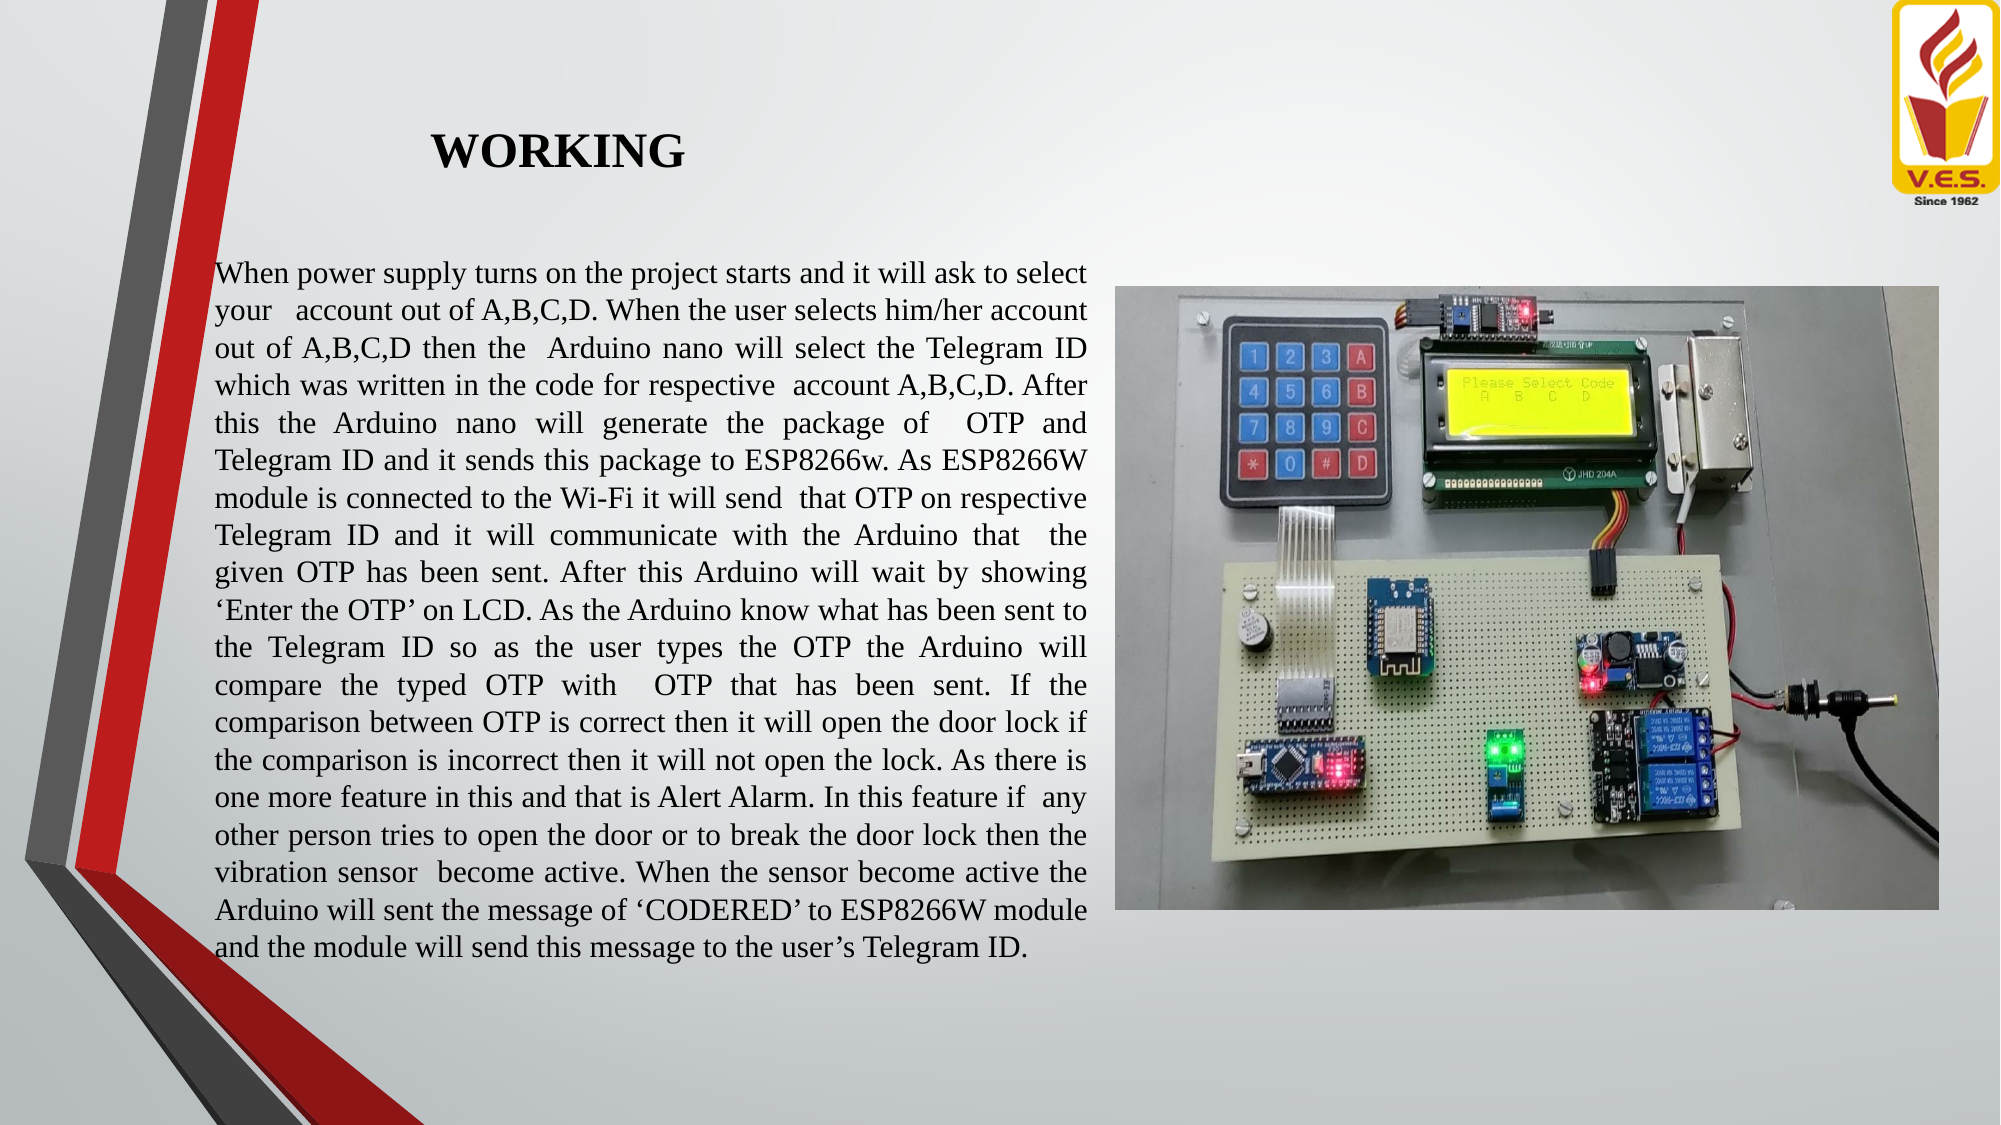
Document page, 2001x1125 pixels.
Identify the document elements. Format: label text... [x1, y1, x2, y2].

picture [1891, 0, 2000, 206]
list When power supply turns on the project starts and it will ask to select your account out of A,B,C,D. When the user selects him/her account out of A,B,C,D then the Arduino nano will select the Telegram ID which was written in the code for respective account A,B,C,D. After this the Arduino nano will generate the package of OTP and Telegram ID and it sends this package to ESP8266w. As ESP8266W module is connected to the Wi-Fi it will send that OTP on respective Telegram ID and it will communicate with the Arduino that the given OTP has been sent. After this Arduino will wait by showing ‘Enter the OTP’ on LCD. As the Arduino know what has been sent to the Telegram ID so as the user types the OTP the Arduino will compare the typed OTP with OTP that has been sent. If the comparison between OTP is correct then it will open the door lock if the comparison is incorrect then it will not open the lock. As there is one more feature in this and that is Alert Alarm. In this feature if any other person tries to open the door or to break the door lock then the vibration sensor become active. When the sensor become active the Arduino will sent the message of ‘CODERED’ to ESP8266W module and the module will send this message to the user’s Telegram ID. [199, 237, 1104, 979]
title WORKING [242, 109, 874, 237]
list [1115, 286, 1939, 910]
